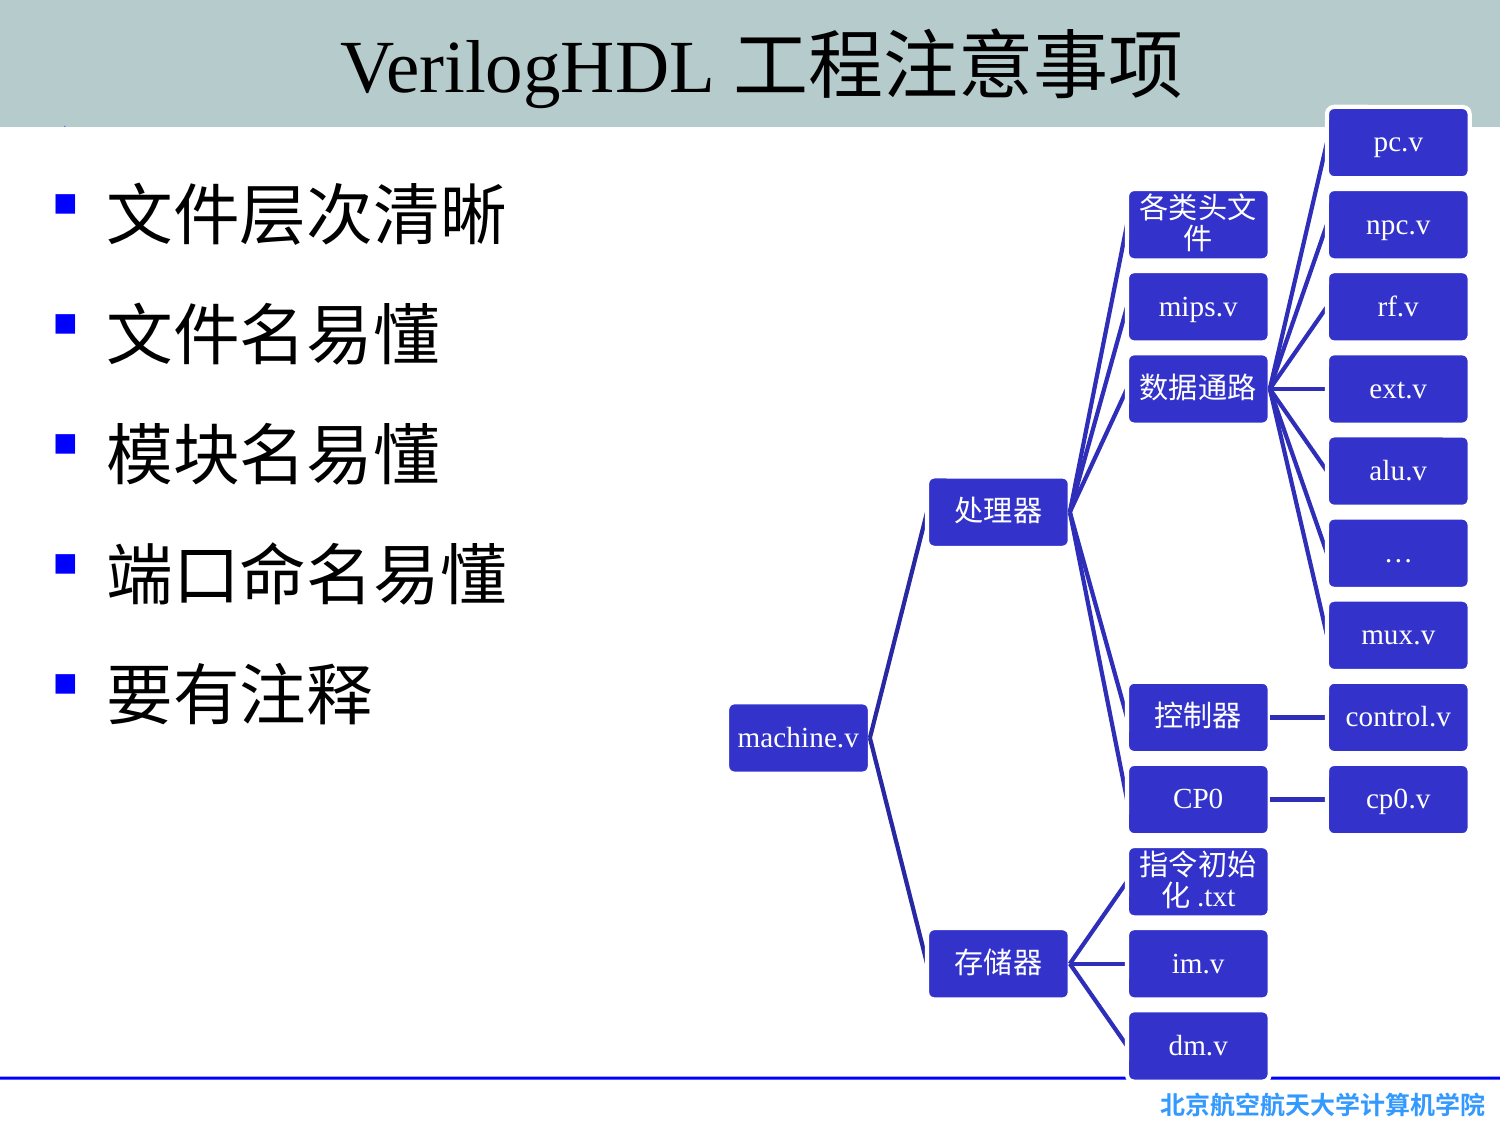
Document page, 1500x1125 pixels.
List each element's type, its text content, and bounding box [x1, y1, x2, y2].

list 文件层次清晰 文件名易懂 模块名易懂 端口命名易懂 要有注释 [35, 125, 697, 1059]
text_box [702, 105, 1495, 1083]
title VerilogHDL工程注意事项 [35, 7, 1489, 118]
picture [0, 0, 1500, 127]
